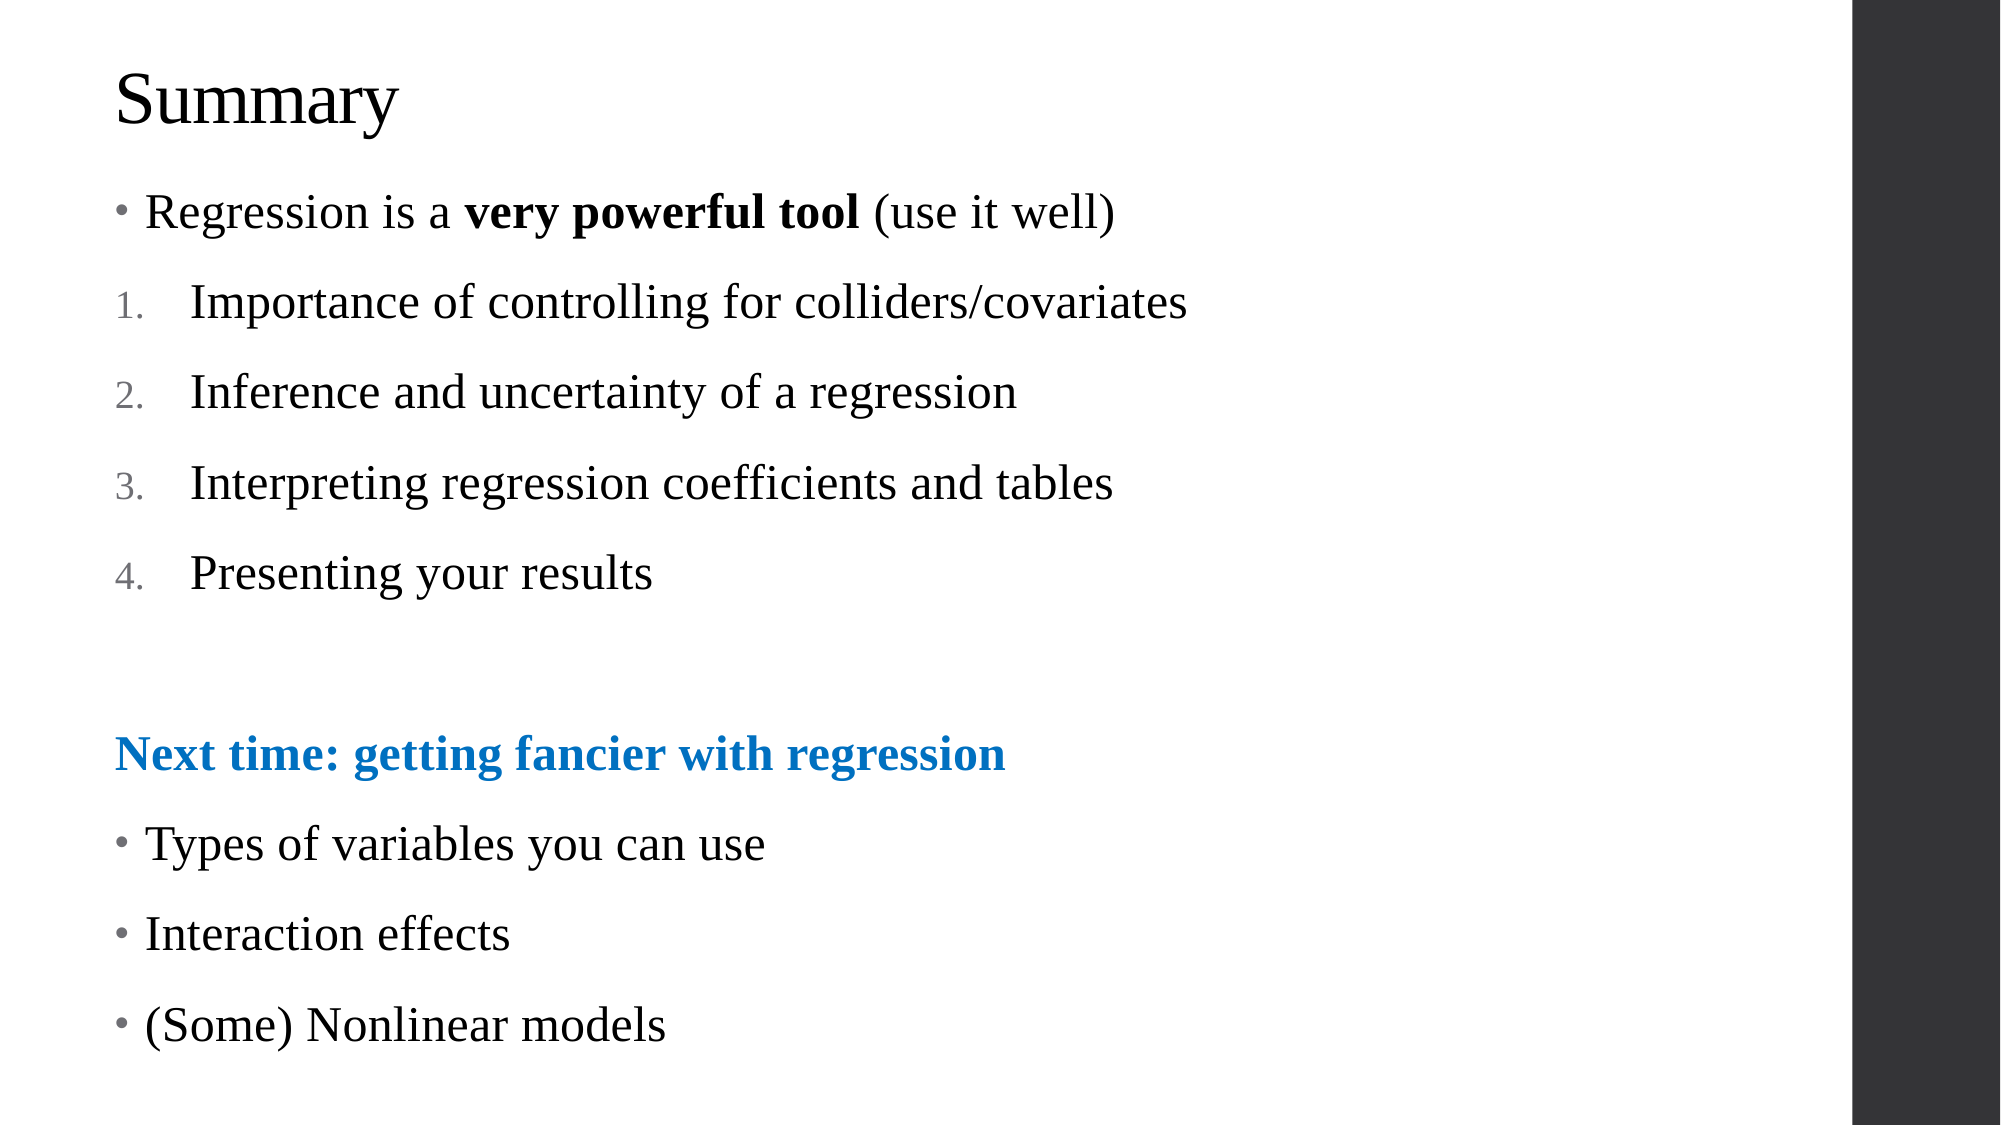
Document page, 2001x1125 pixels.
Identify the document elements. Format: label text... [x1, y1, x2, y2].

list Regression is a very powerful tool (use it well) Importance of controlling for colliders/covariates Inference and uncertainty of a regression Interpreting regression coefficients and tables Presenting your results Next time: getting fancier with regression Types of variables you can use Interaction effects (Some) Nonlinear models [99, 174, 1813, 1019]
title Summary [99, 44, 1813, 148]
